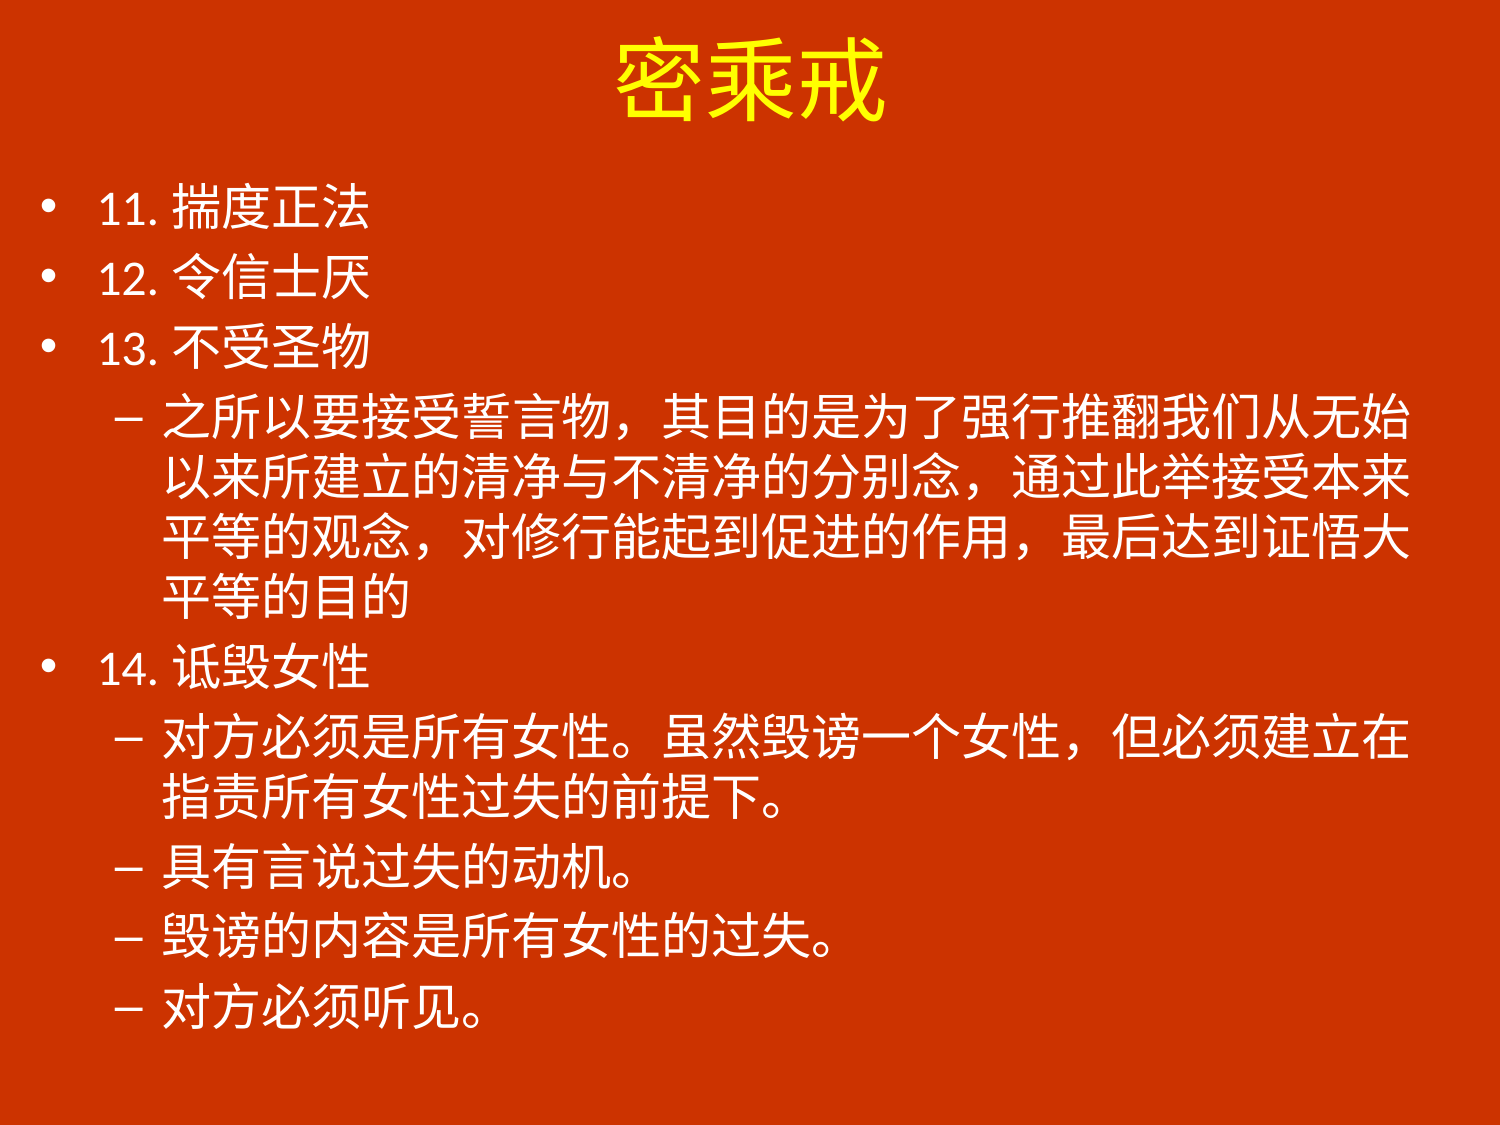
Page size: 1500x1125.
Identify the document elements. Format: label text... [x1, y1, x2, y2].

list 11.揣度正法 12.令信士厌 13.不受圣物 之所以要接受誓言物，其目的是为了强行推翻我们从无始以来所建立的清净与不清净的分别念，通过此举接受本来平等的观念，对修行能起到促进的作用，最后达到证悟大平等的目的 14.诋毁女性 对方必须是所有女性。虽然毁谤一个女性，但必须建立在指责所有女性过失的前提下。 具有言说过失的动机。 毁谤的内容是所有女性的过失。 对方必须听见。 [24, 167, 1473, 1103]
title 密乘戒 [76, 24, 1427, 130]
